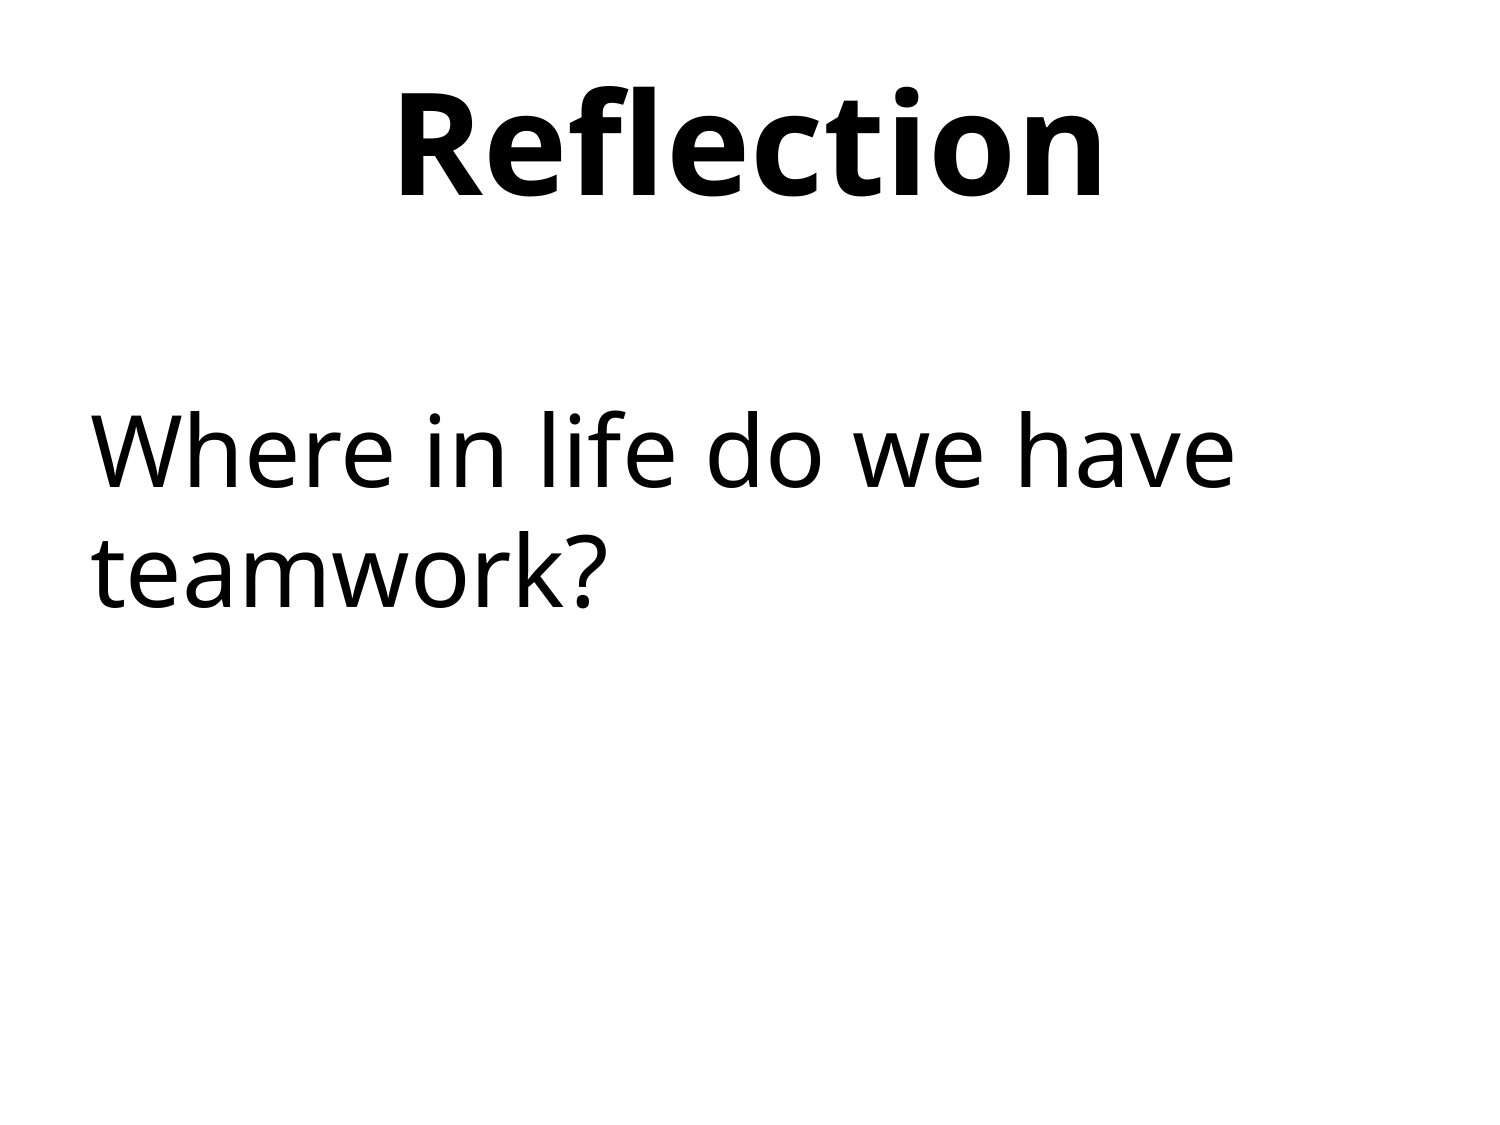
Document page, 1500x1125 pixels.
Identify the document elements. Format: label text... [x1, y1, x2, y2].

list Where in life do we have teamwork? [75, 262, 1425, 1005]
title Reflection [75, 45, 1425, 233]
